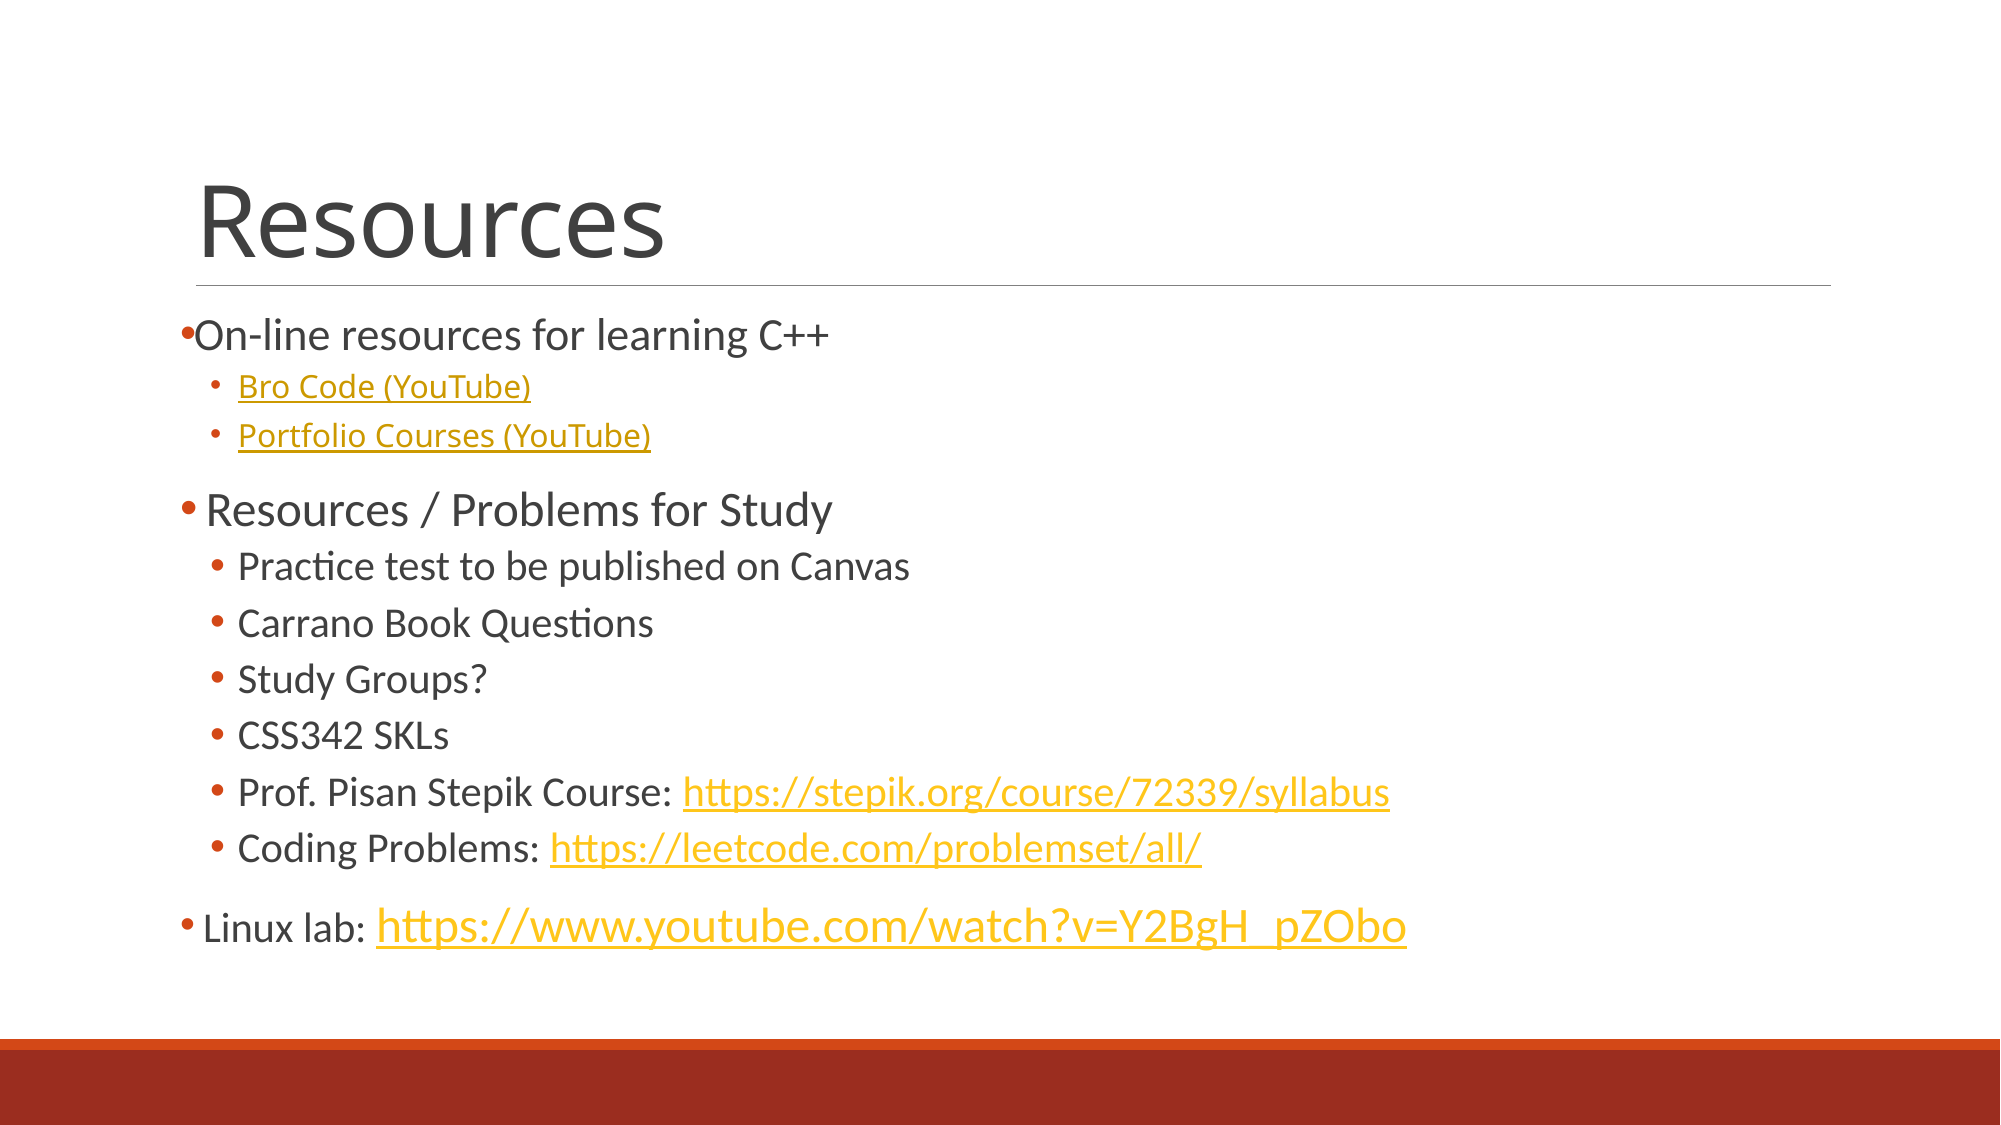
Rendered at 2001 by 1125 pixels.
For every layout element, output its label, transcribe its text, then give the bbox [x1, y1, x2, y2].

list On-line resources for learning C++ Bro Code (YouTube) Portfolio Courses (YouTube) Resources / Problems for Study Practice test to be published on Canvas Carrano Book Questions Study Groups? CSS342 SKLs Prof. Pisan Stepik Course: https://stepik.org/course/72339/syllabus Coding Problems: https://leetcode.com/problemset/all/ Linux lab: https://www.youtube.com/watch?v=Y2BgH_pZObo [180, 302, 1830, 963]
title Resources [180, 47, 1830, 285]
